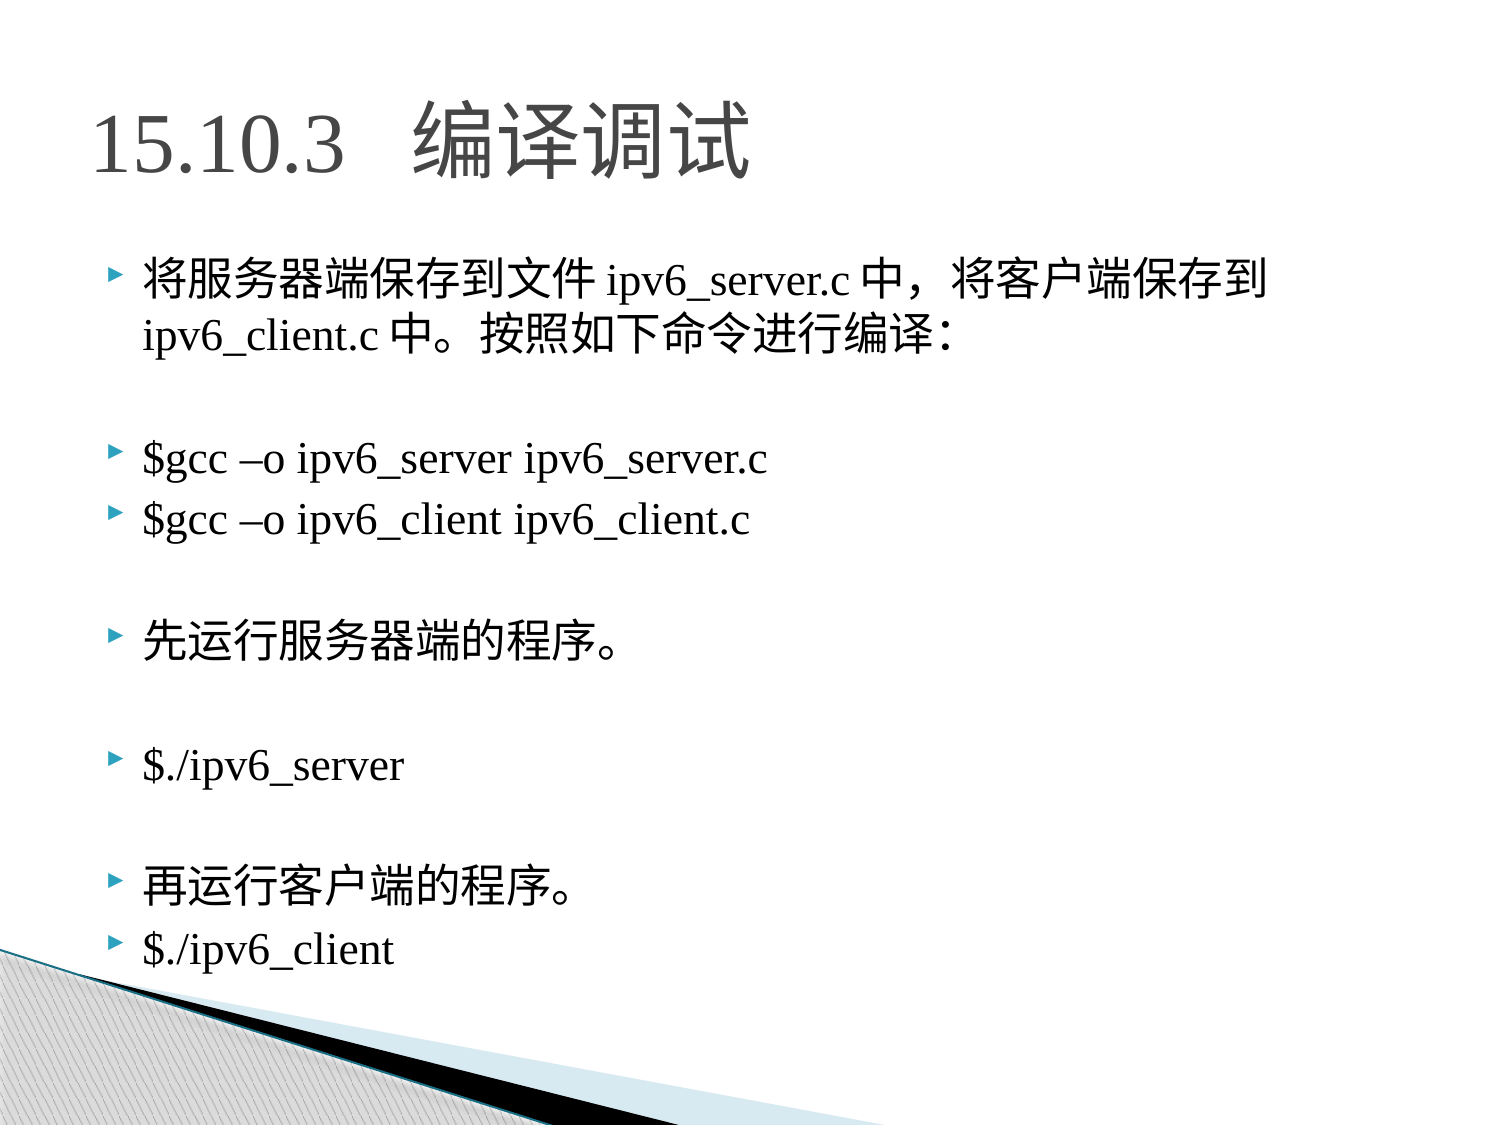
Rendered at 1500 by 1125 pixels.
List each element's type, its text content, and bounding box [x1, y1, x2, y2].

list 将服务器端保存到文件ipv6_server.c中，将客户端保存到ipv6_client.c中。按照如下命令进行编译： $gcc –o ipv6_server ipv6_server.c $gcc –o ipv6_client ipv6_client.c 先运行服务器端的程序。 $./ipv6_server 再运行客户端的程序。 $./ipv6_client [75, 243, 1425, 986]
title 15.10.3 编译调试 [75, 45, 1425, 233]
